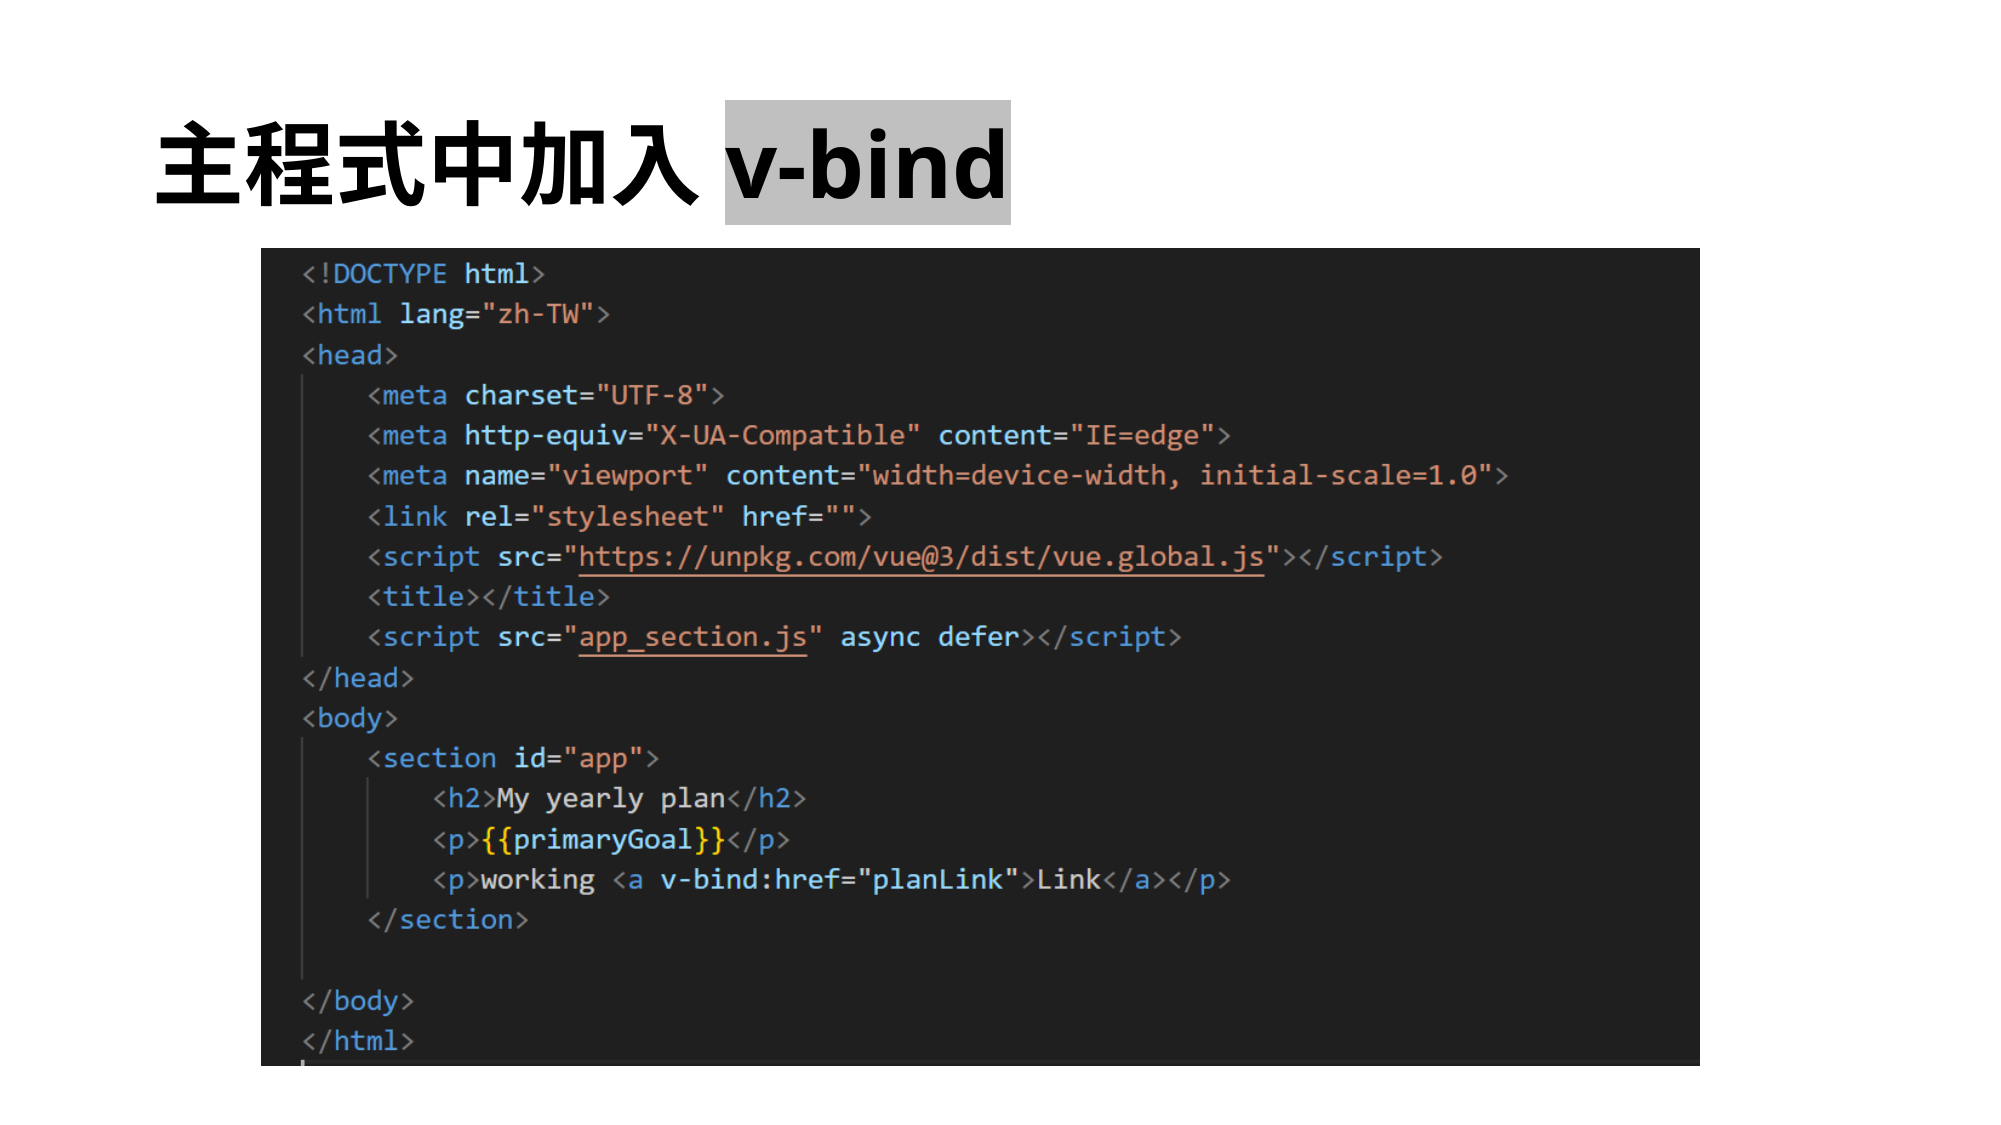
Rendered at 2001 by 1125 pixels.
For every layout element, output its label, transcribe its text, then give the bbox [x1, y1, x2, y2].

title 主程式中加入v-bind [137, 59, 1863, 278]
picture [261, 248, 1700, 1066]
